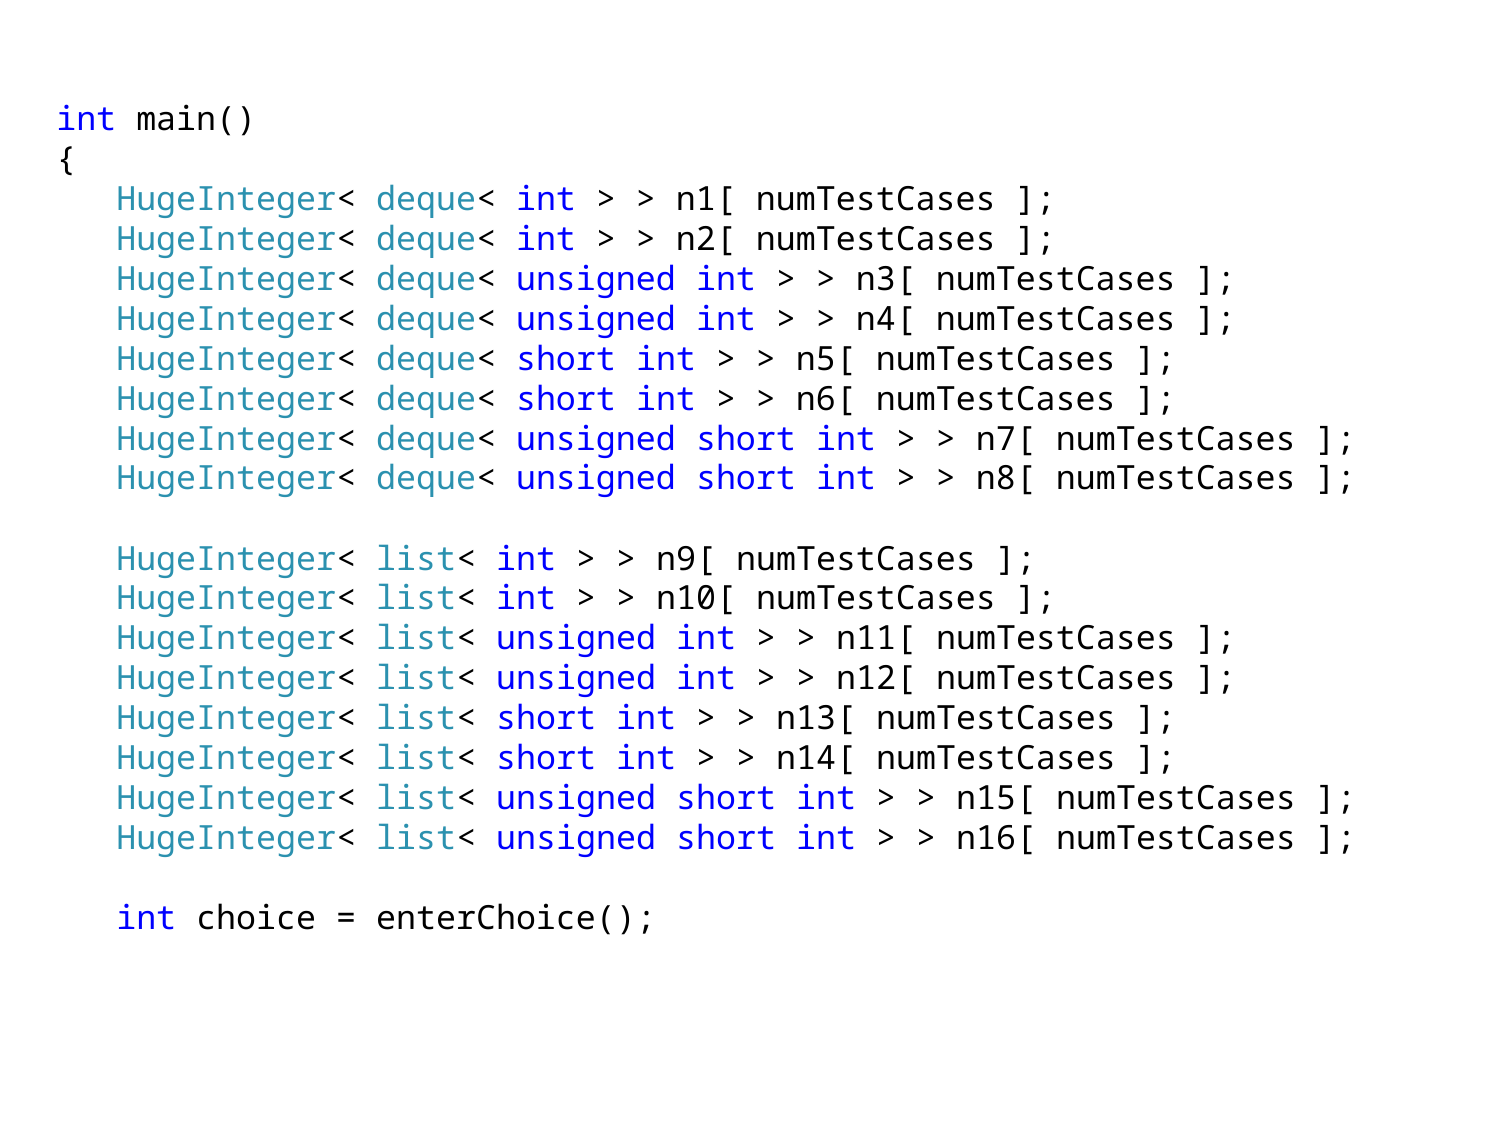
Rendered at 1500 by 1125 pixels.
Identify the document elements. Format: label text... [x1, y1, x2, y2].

list int main() { HugeInteger< deque< int > > n1[ numTestCases ]; HugeInteger< deque< int > > n2[ numTestCases ]; HugeInteger< deque< unsigned int > > n3[ numTestCases ]; HugeInteger< deque< unsigned int > > n4[ numTestCases ]; HugeInteger< deque< short int > > n5[ numTestCases ]; HugeInteger< deque< short int > > n6[ numTestCases ]; HugeInteger< deque< unsigned short int > > n7[ numTestCases ]; HugeInteger< deque< unsigned short int > > n8[ numTestCases ]; HugeInteger< list< int > > n9[ numTestCases ]; HugeInteger< list< int > > n10[ numTestCases ]; HugeInteger< list< unsigned int > > n11[ numTestCases ]; HugeInteger< list< unsigned int > > n12[ numTestCases ]; HugeInteger< list< short int > > n13[ numTestCases ]; HugeInteger< list< short int > > n14[ numTestCases ]; HugeInteger< list< unsigned short int > > n15[ numTestCases ]; HugeInteger< list< unsigned short int > > n16[ numTestCases ]; int choice = enterChoice(); [41, 90, 1400, 1035]
